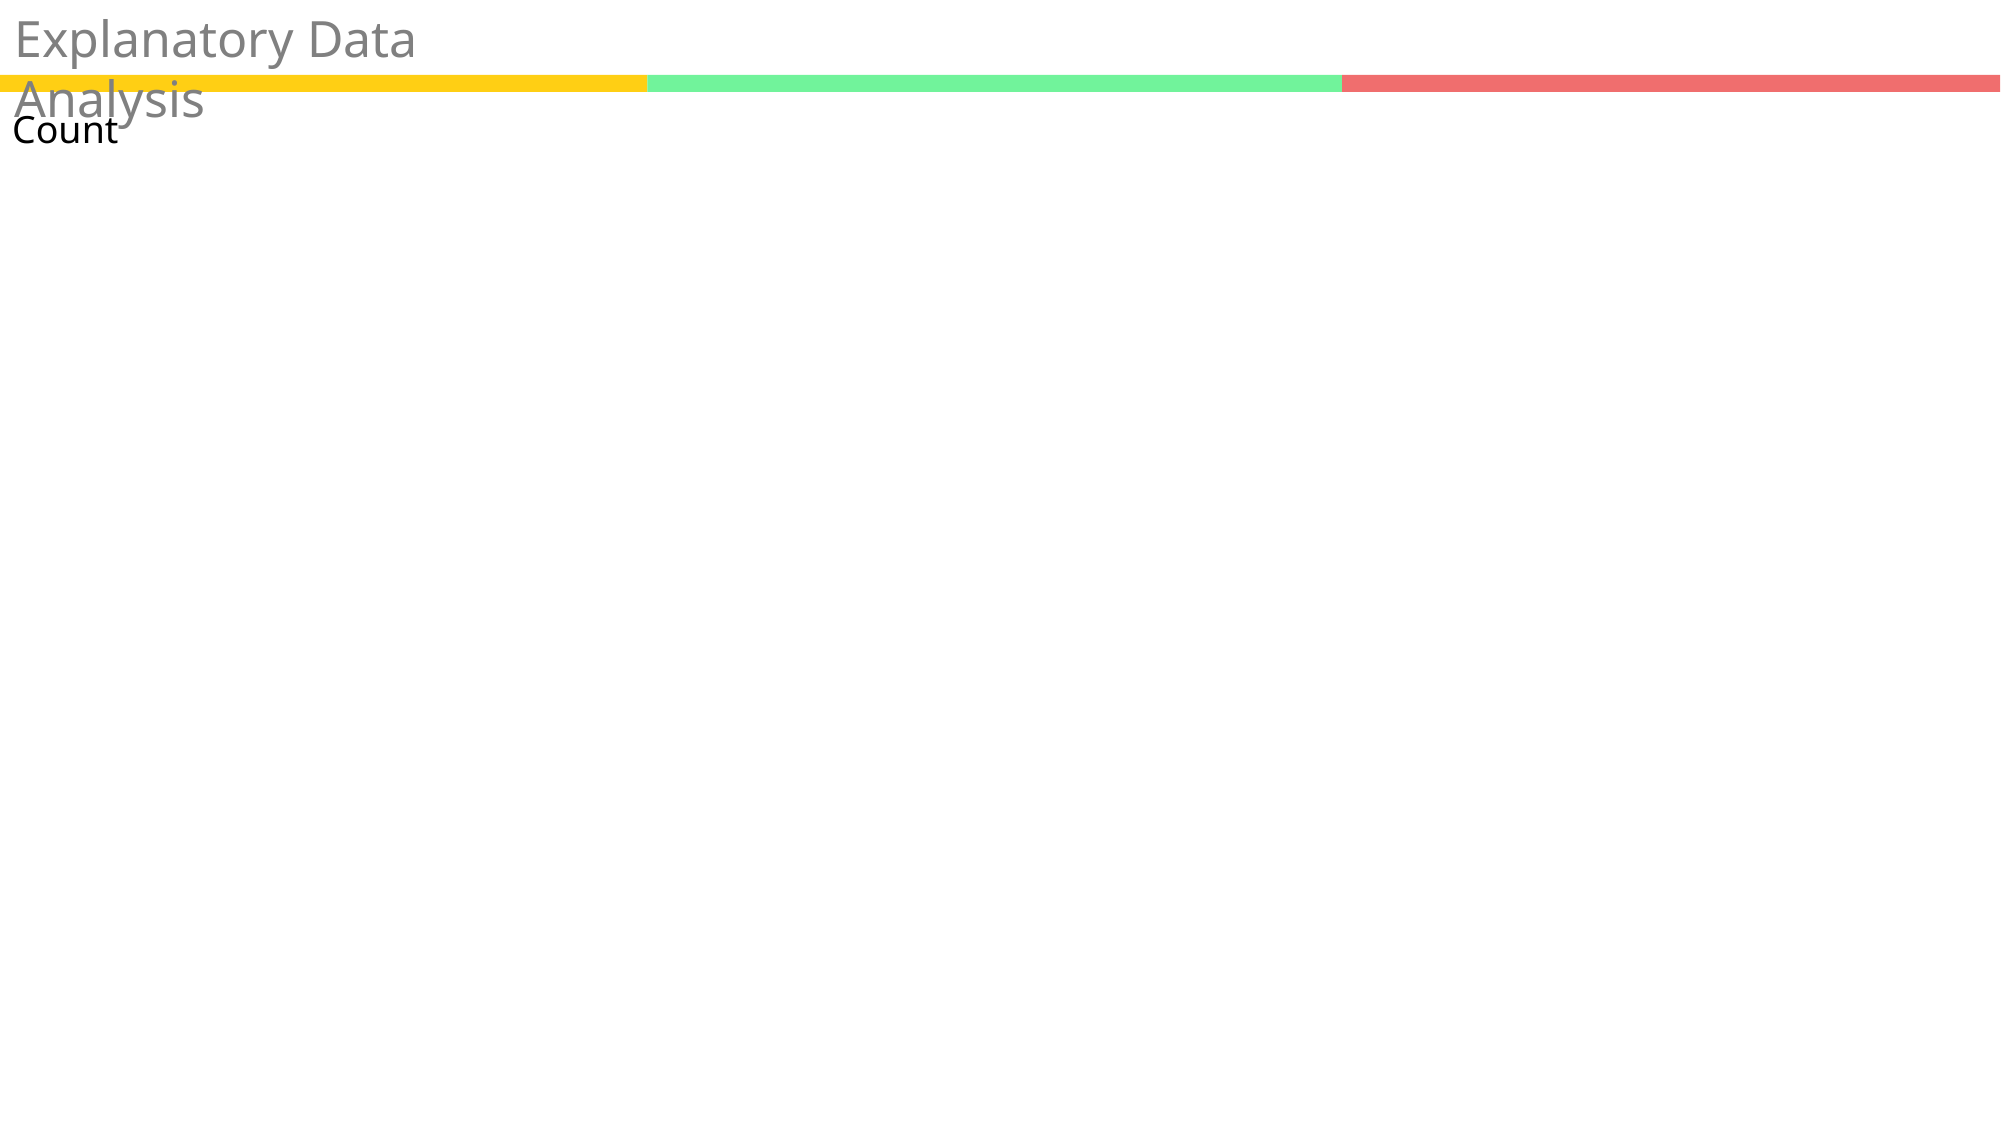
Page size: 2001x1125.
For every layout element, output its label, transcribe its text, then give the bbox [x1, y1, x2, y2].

text_box Count [0, 98, 134, 159]
text_box Explanatory Data Analysis [0, 0, 607, 135]
